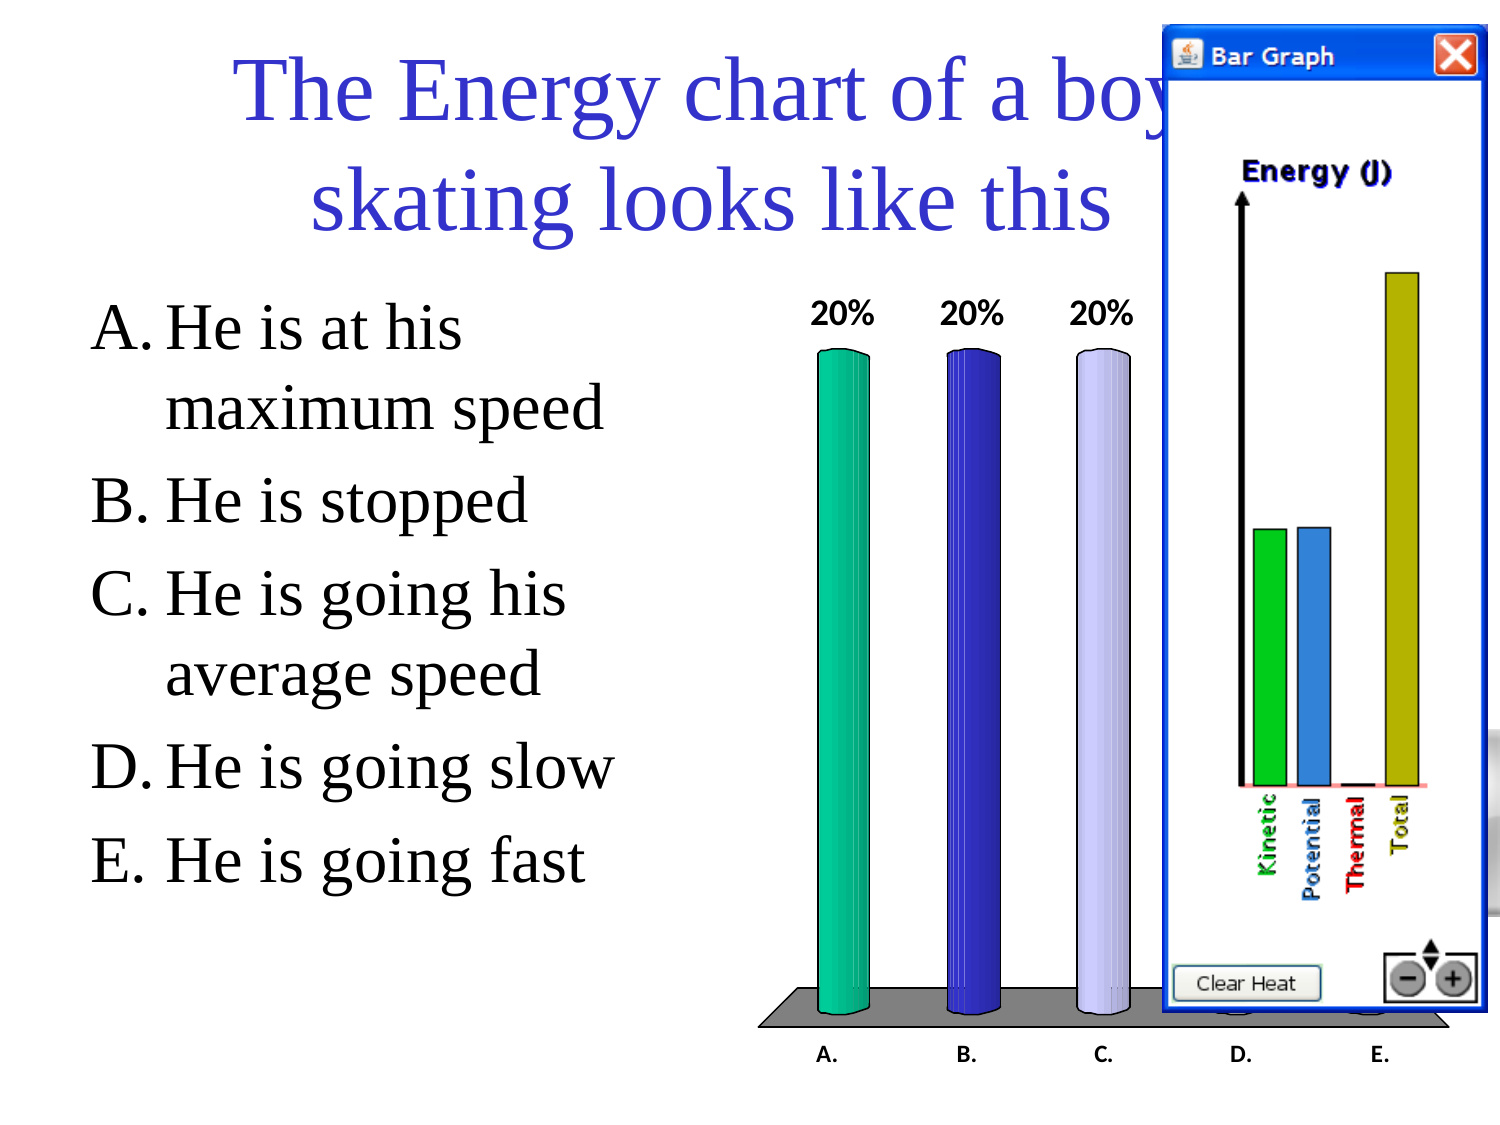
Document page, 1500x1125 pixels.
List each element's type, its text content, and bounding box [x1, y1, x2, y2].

picture [1488, 728, 1500, 917]
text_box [739, 270, 1490, 1115]
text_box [1162, 24, 1488, 1013]
title The Energy chart of a boy skating looks like this [75, 45, 1157, 233]
list He is at his maximum speed He is stopped He is going his average speed He is going slow He is going fast [75, 275, 734, 950]
